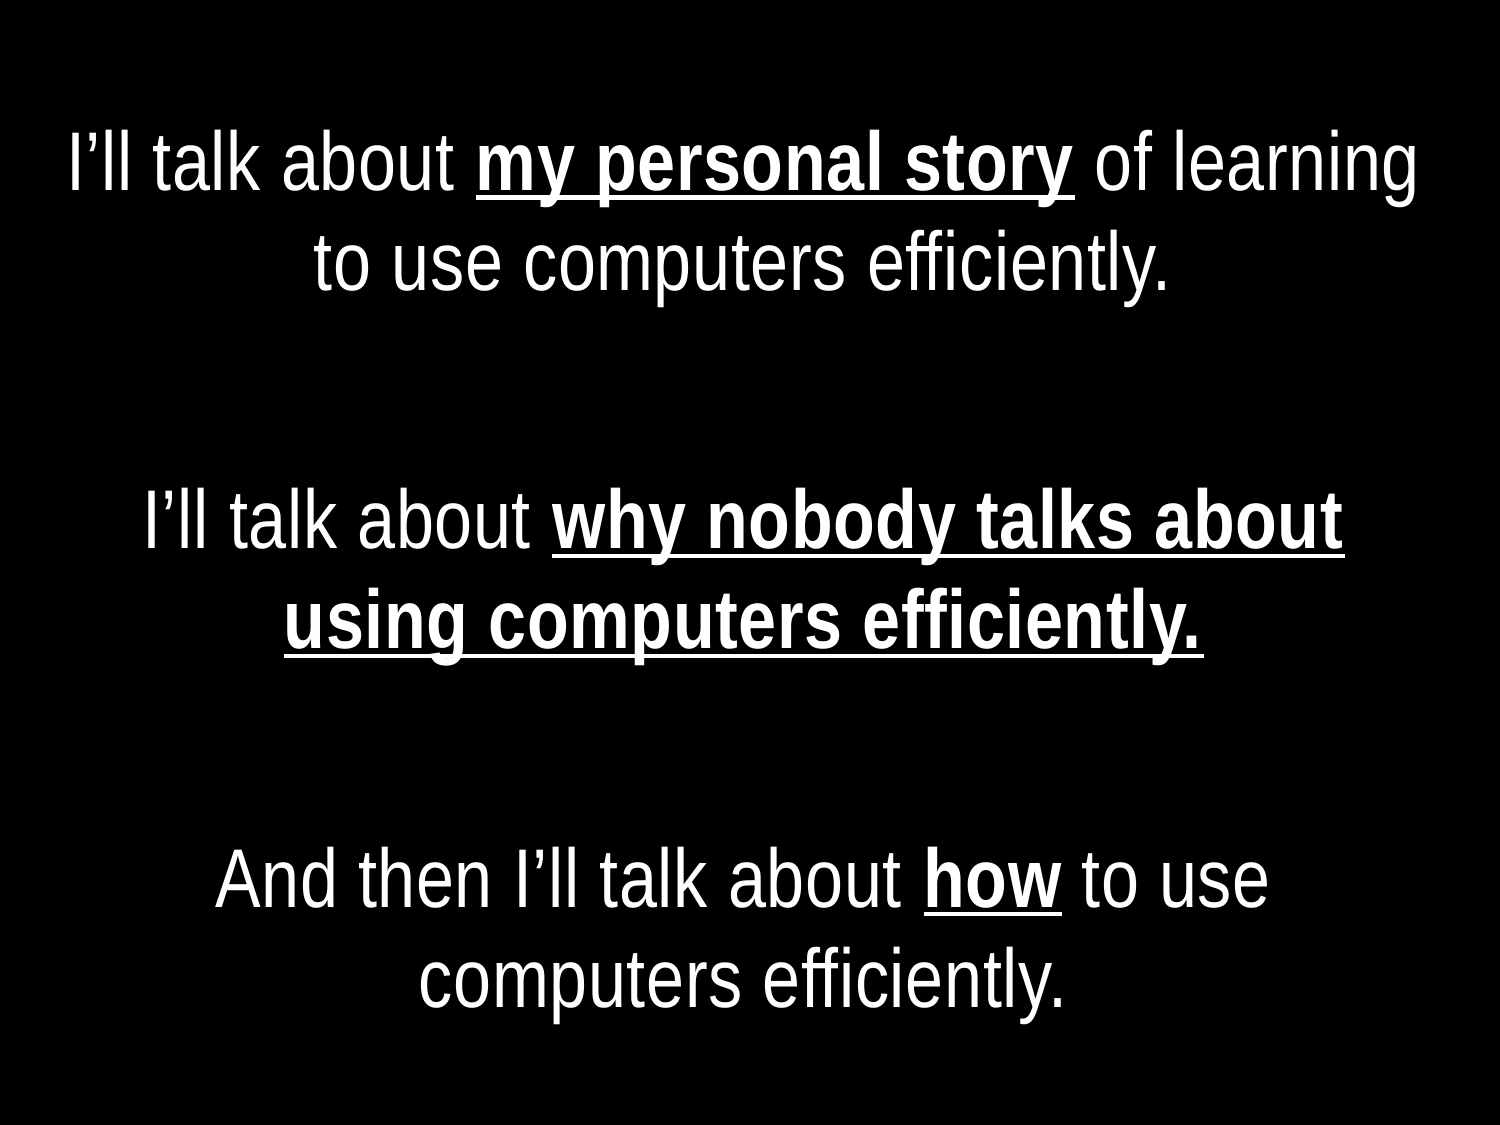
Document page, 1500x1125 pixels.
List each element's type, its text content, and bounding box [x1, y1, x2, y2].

text_box I’ll talk about my personal story of learning to use computers efficiently. I’ll talk about why nobody talks about using computers efficiently. And then I’ll talk about how to use computers efficiently. [37, 99, 1450, 925]
